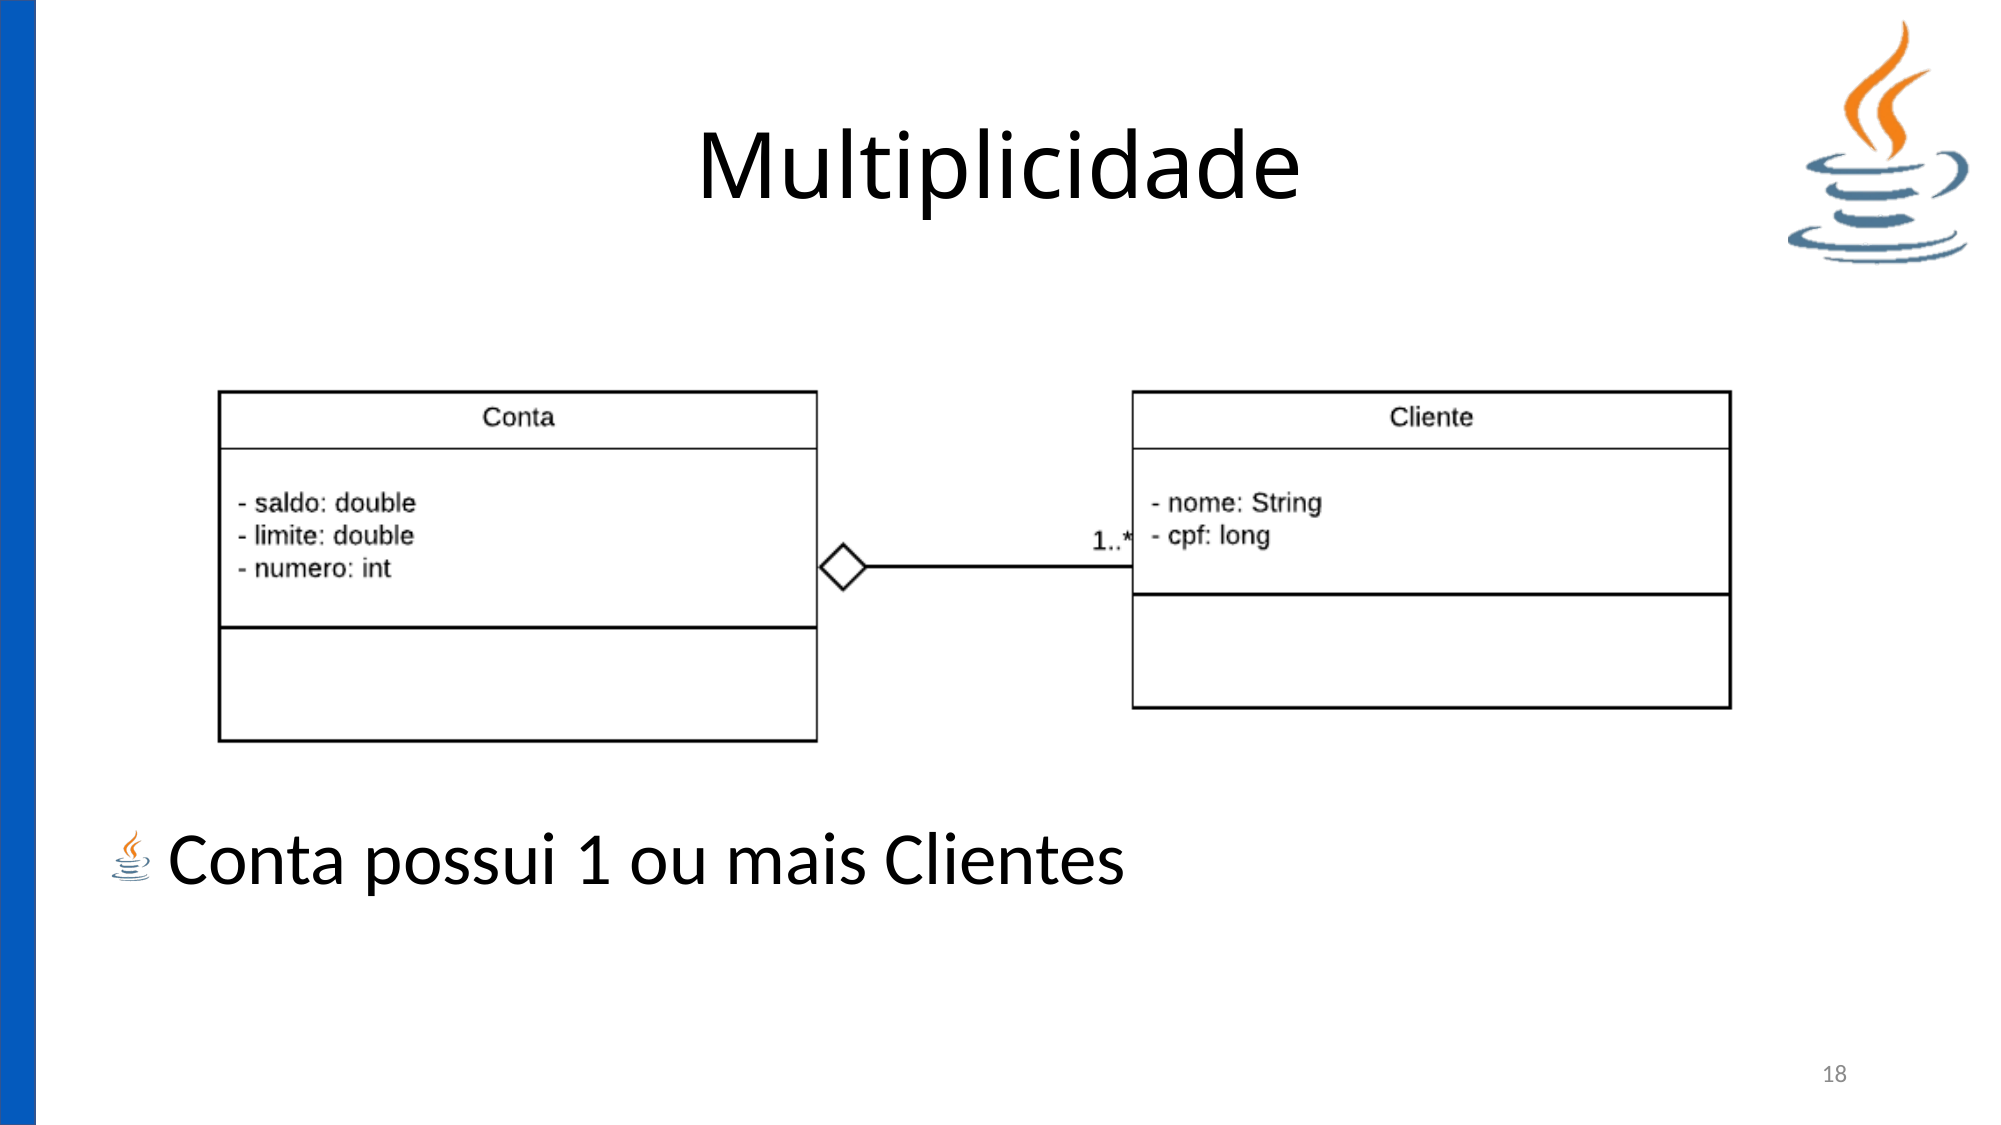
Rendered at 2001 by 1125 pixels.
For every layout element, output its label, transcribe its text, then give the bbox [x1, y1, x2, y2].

list Conta possui 1 ou mais Clientes [95, 812, 1905, 943]
picture [183, 340, 1778, 785]
text_box [0, 0, 36, 1125]
slide_number 18 [1412, 1042, 1863, 1103]
picture [1779, 15, 1982, 270]
picture [110, 829, 152, 882]
title Multiplicidade [137, 59, 1863, 278]
